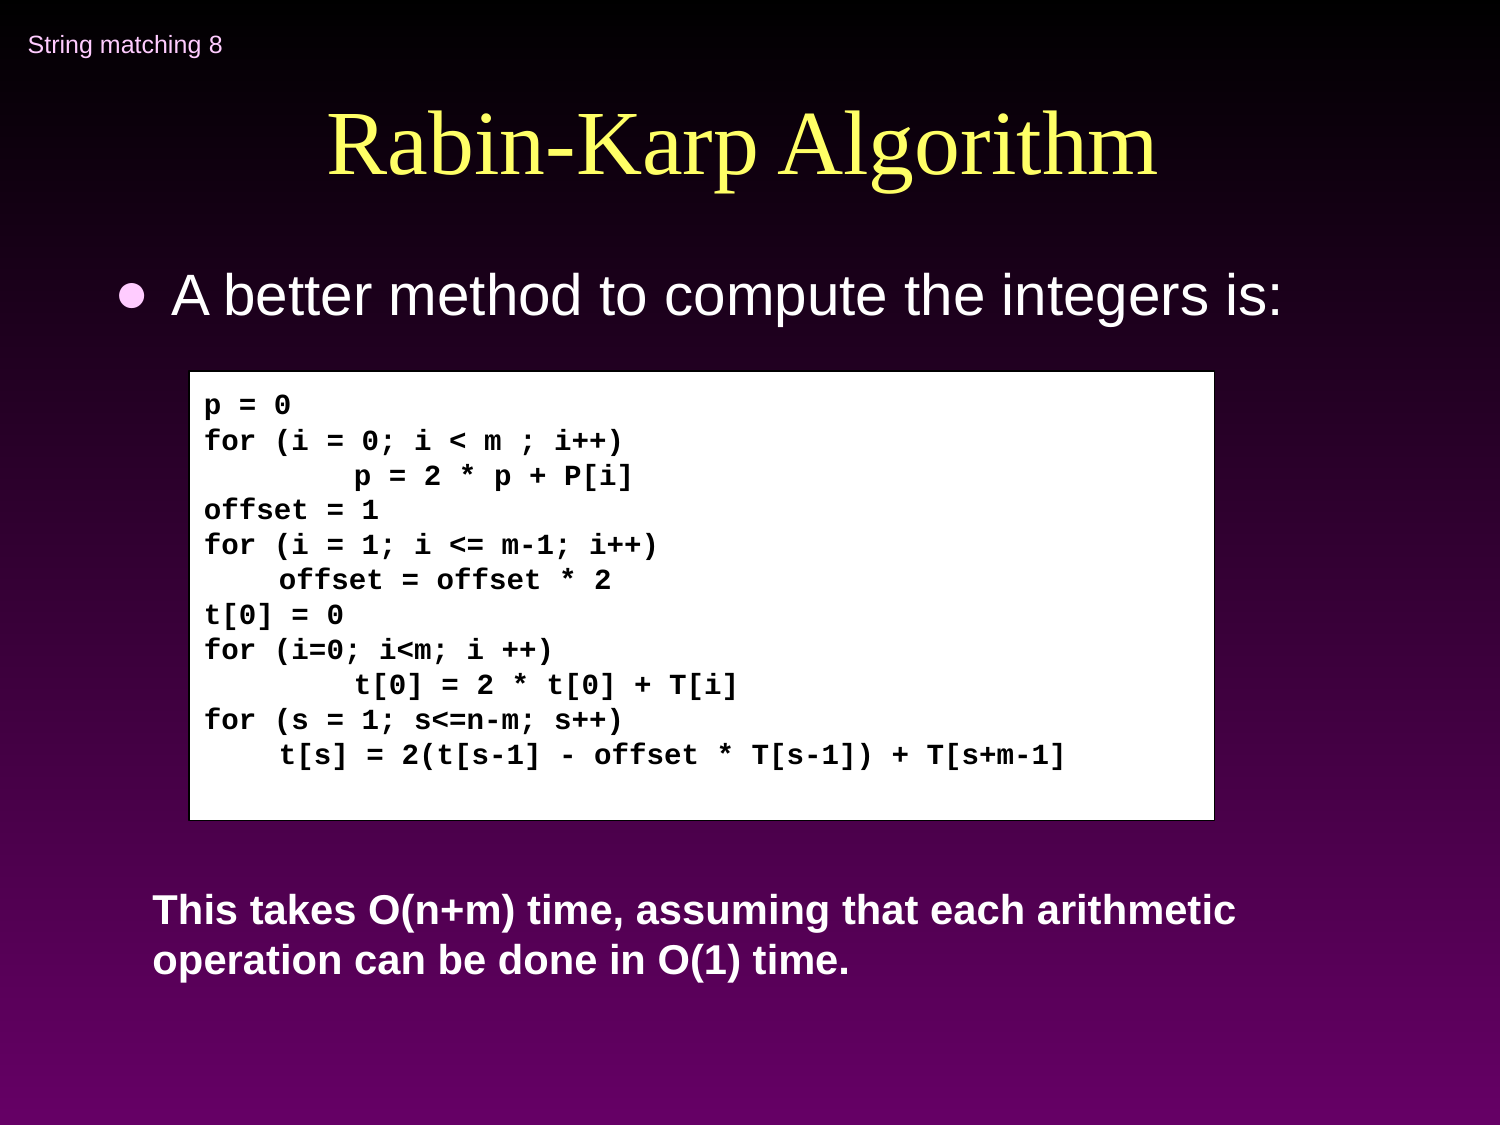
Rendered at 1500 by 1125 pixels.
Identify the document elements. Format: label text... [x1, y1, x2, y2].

list A better method to compute the integers is: [99, 249, 1388, 1063]
title Rabin-Karp Algorithm [99, 37, 1388, 200]
text_box This takes O(n+m) time, assuming that each arithmetic operation can be done in O(1) time. [137, 874, 1340, 990]
text_box p = 0 for (i = 0; i < m ; i++) p = 2 * p + P[i] offset = 1 for (i = 1; i <= m-1; i++) offset = offset * 2 t[0] = 0 for (i=0; i<m; i ++) t[0] = 2 * t[0] + T[i] for (s = 1; s<=n-m; s++) t[s] = 2(t[s-1] - offset * T[s-1]) + T[s+m-1] [189, 370, 1215, 821]
